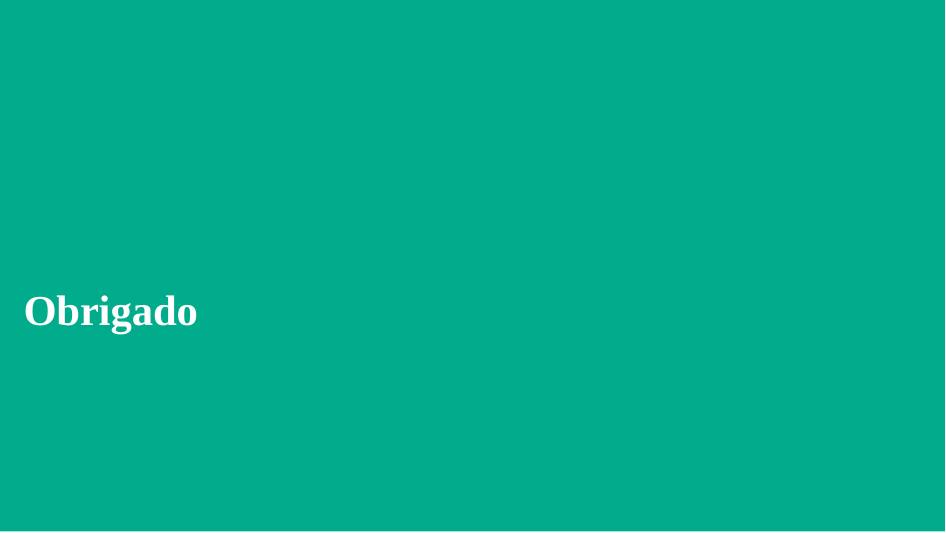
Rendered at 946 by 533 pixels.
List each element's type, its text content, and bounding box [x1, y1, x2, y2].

text_box Obrigado [21, 280, 498, 335]
